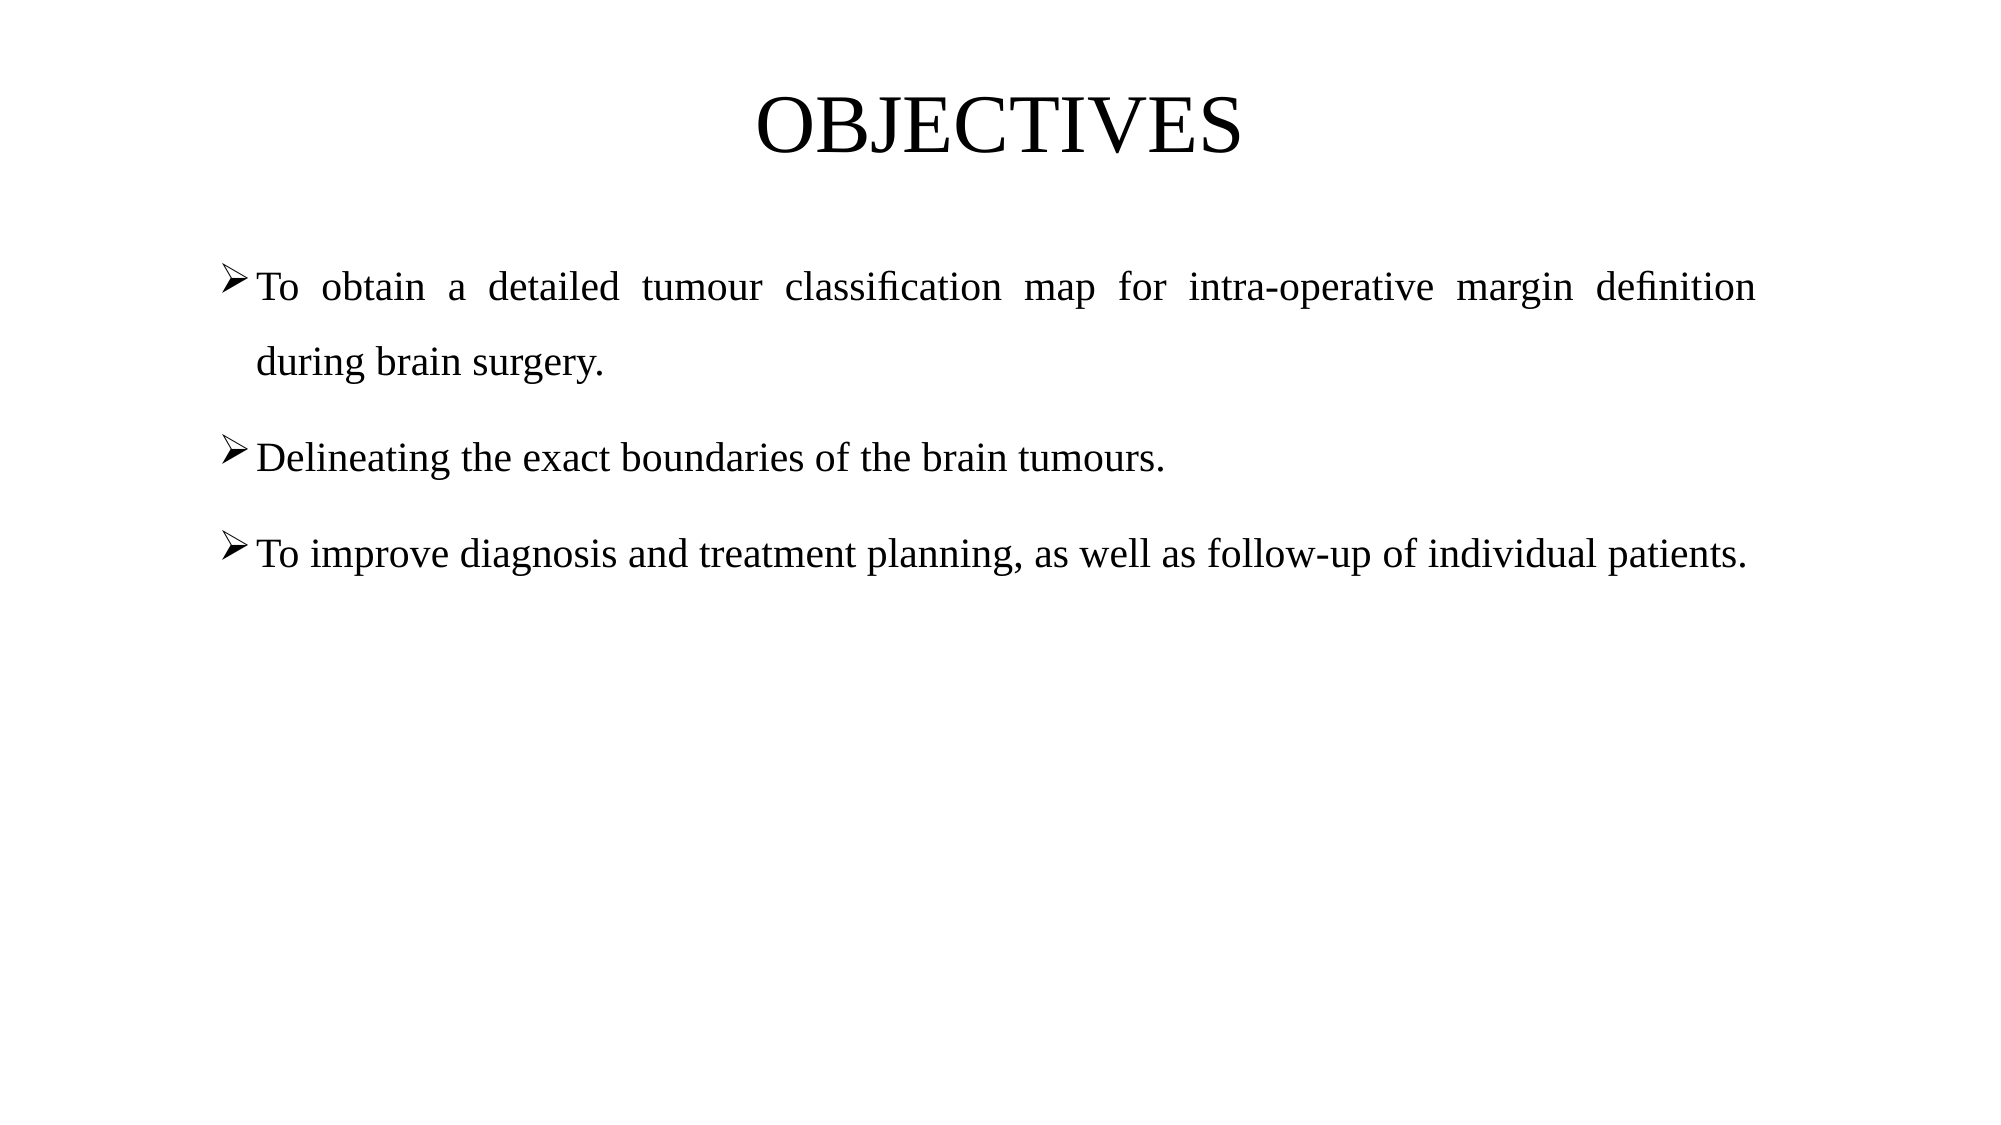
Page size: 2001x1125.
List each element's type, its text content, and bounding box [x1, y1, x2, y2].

list To obtain a detailed tumour classiﬁcation map for intra-operative margin deﬁnition during brain surgery. Delineating the exact boundaries of the brain tumours. To improve diagnosis and treatment planning, as well as follow-up of individual patients. [203, 226, 1773, 945]
title OBJECTIVES [137, 59, 1863, 193]
